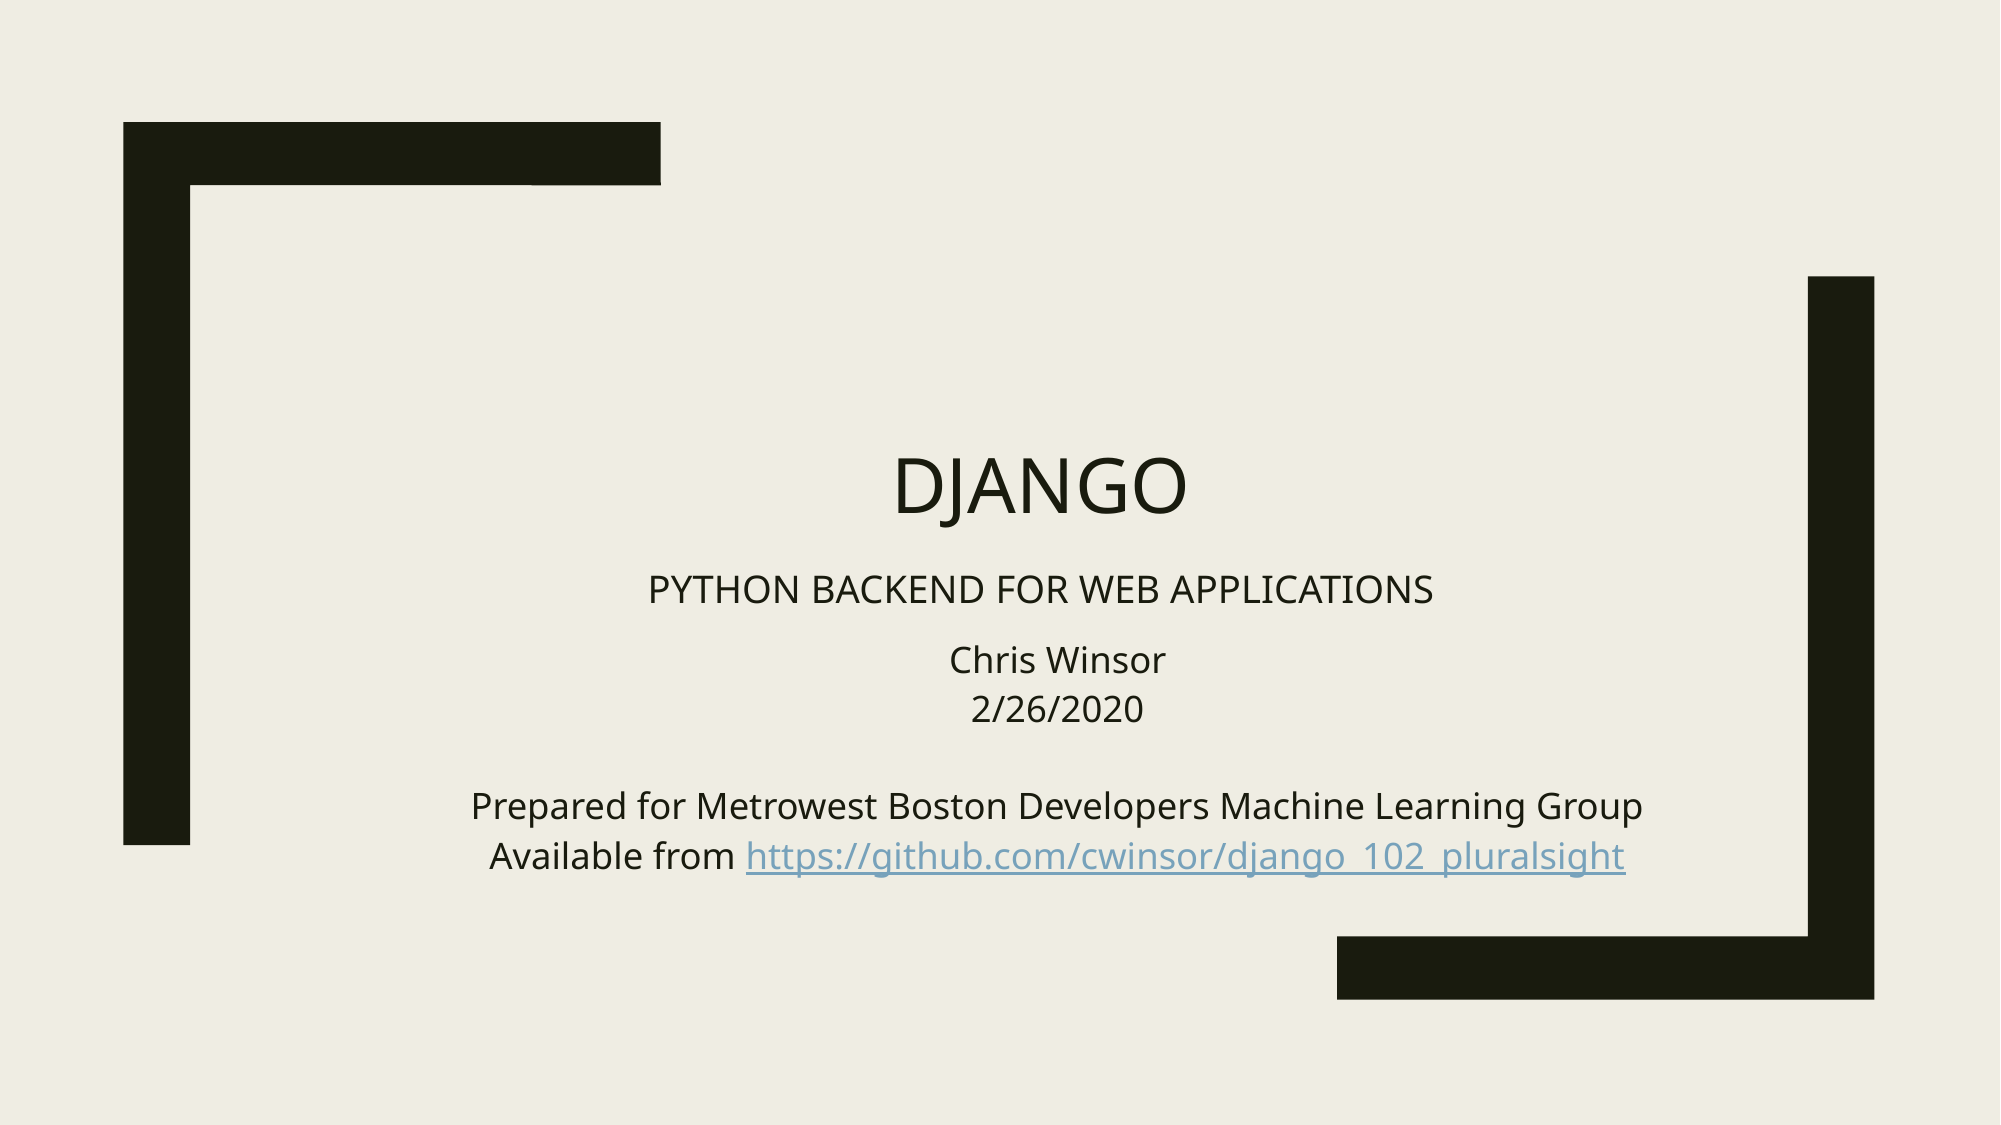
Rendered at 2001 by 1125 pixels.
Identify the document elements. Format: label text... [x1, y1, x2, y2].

title Django Python backend for Web Applications [375, 438, 1708, 711]
subtitle Chris Winsor 2/26/2020 Prepared for Metrowest Boston Developers Machine Learning Group Available from https://github.com/cwinsor/django_102_pluralsight [391, 624, 1724, 897]
